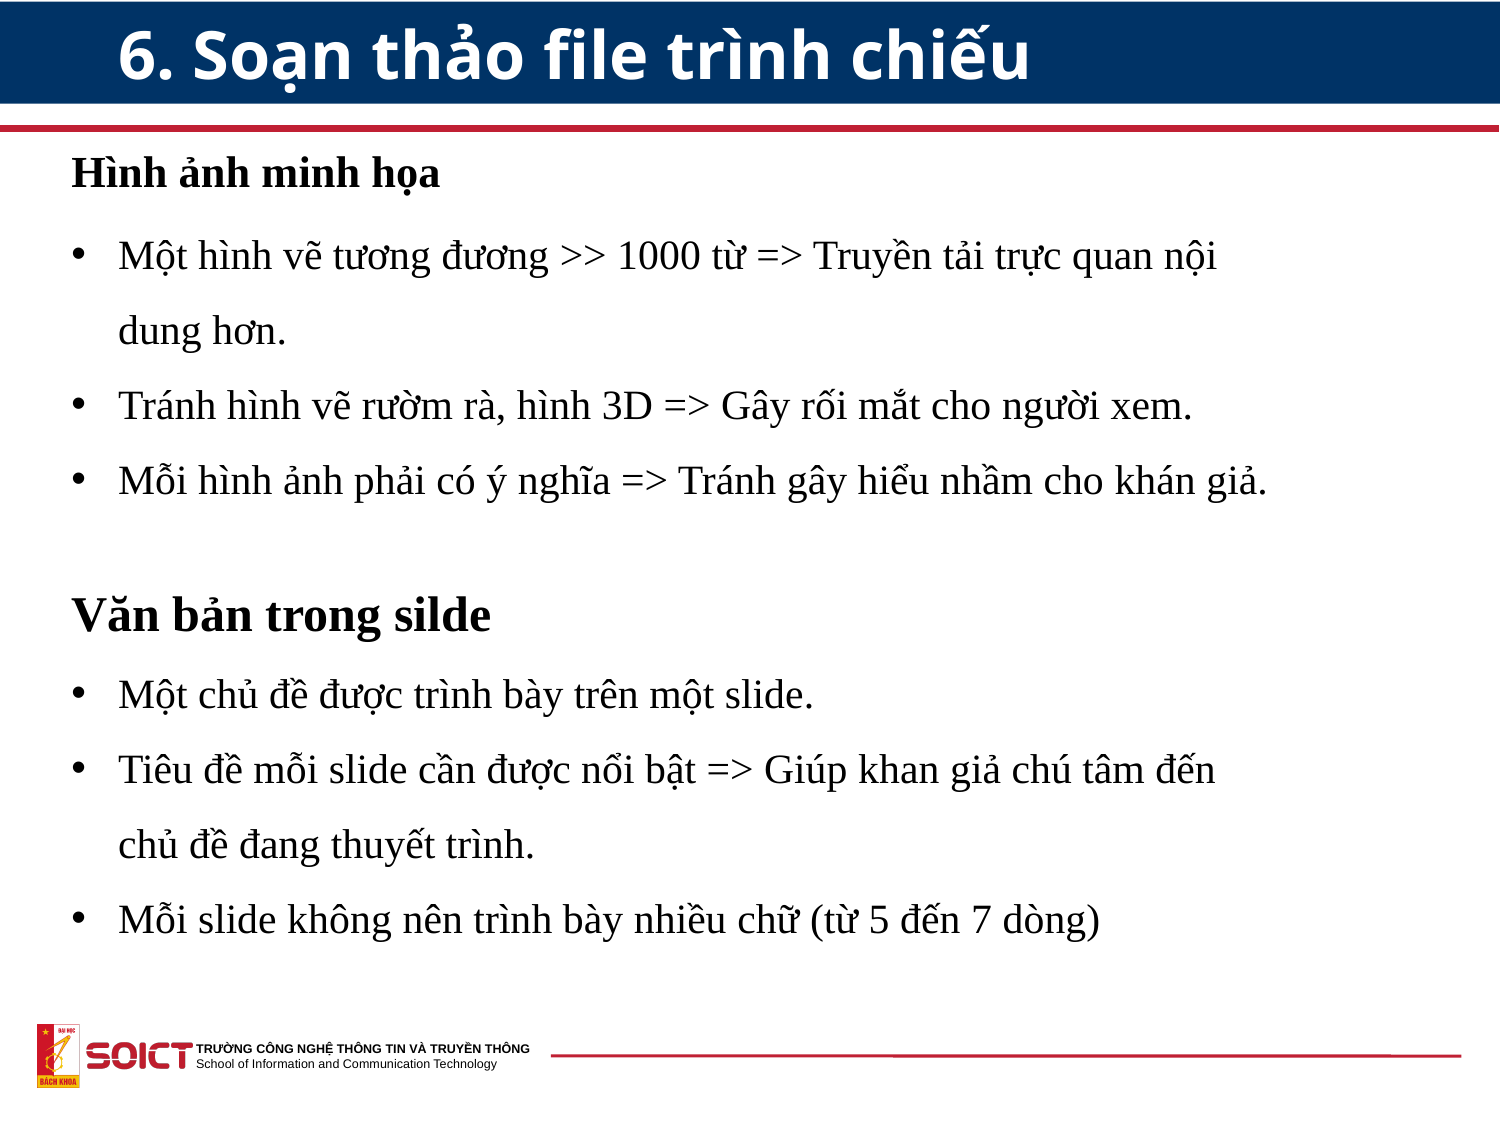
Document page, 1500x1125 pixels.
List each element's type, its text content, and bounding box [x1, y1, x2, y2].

picture [37, 1024, 193, 1088]
text_box Một hình vẽ tương đương >> 1000 từ => Truyền tải trực quan nội dung hơn. Tránh hình vẽ rườm rà, hình 3D => Gây rối mắt cho người xem. Mỗi hình ảnh phải có ý nghĩa => Tránh gây hiểu nhầm cho khán giả. [56, 195, 1307, 511]
list Hình ảnh minh họa [56, 141, 622, 195]
title 6. Soạn thảo file trình chiếu [103, 11, 1397, 104]
text_box Văn bản trong silde [56, 580, 622, 634]
text_box Một chủ đề được trình bày trên một slide. Tiêu đề mỗi slide cần được nổi bật => Giúp khan giả chú tâm đến chủ đề đang thuyết trình. Mỗi slide không nên trình bày nhiều chữ (từ 5 đến 7 dòng) [56, 634, 1261, 950]
